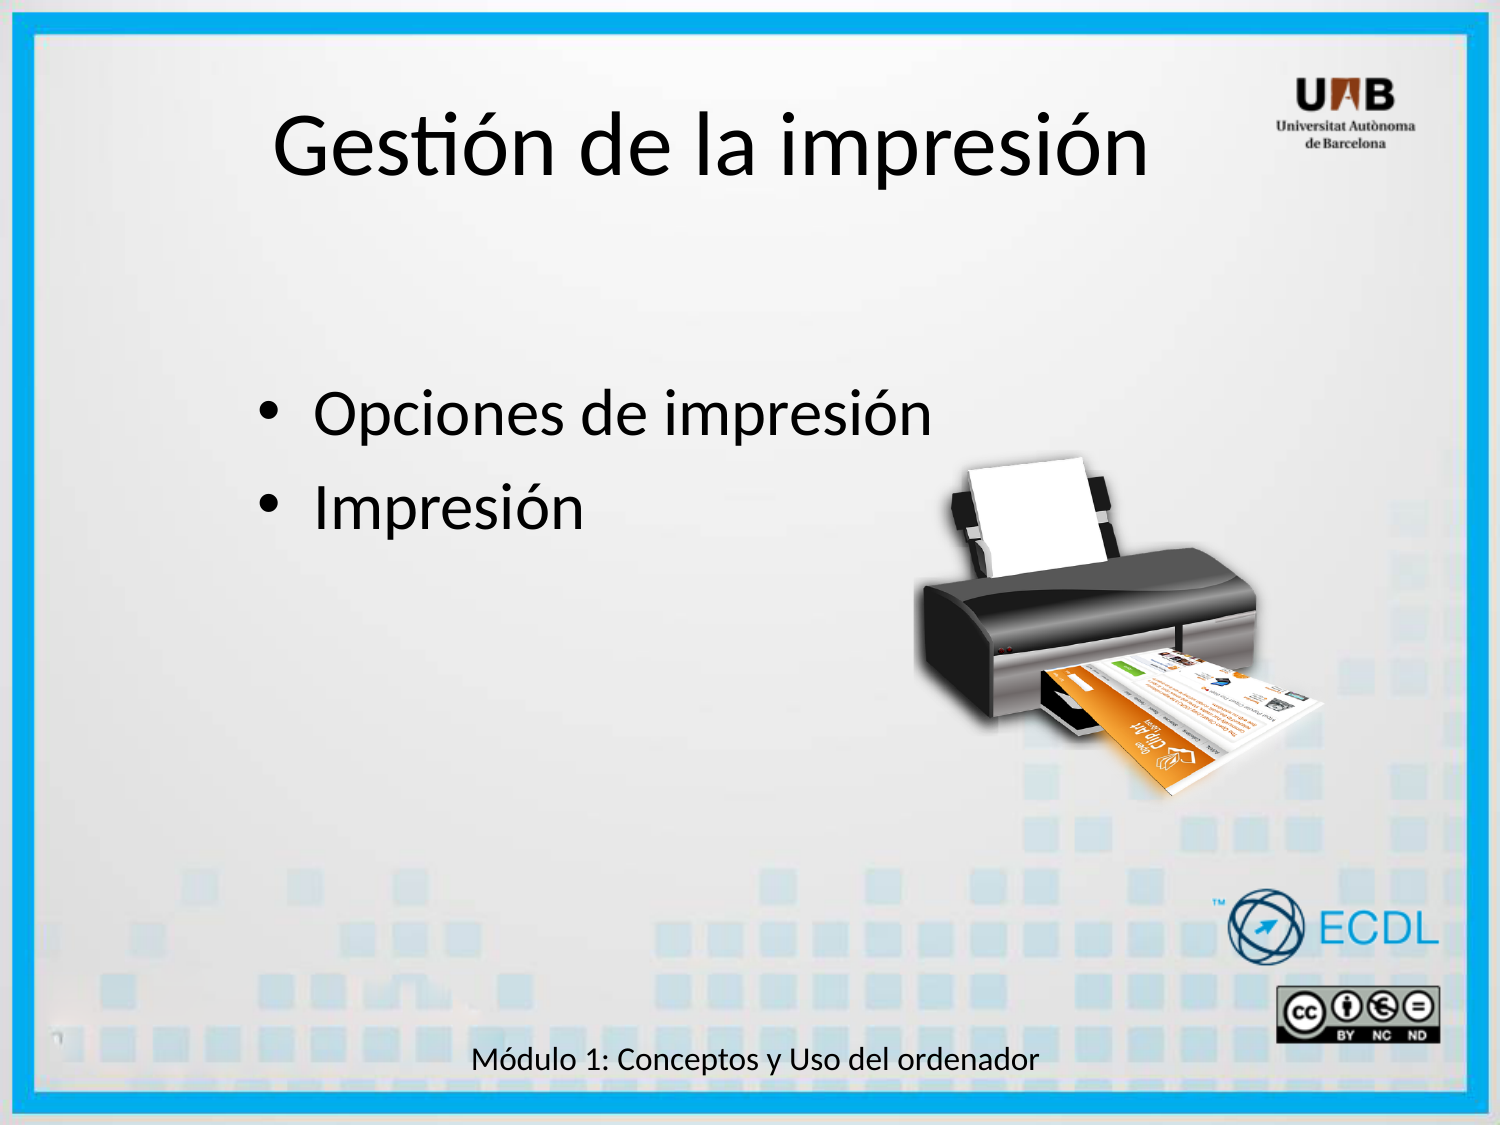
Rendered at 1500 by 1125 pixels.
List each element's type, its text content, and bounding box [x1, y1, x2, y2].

title Gestión de la impresión [0, 45, 1425, 233]
footer Módulo 1: Conceptos y Uso del ordenador [76, 1011, 1436, 1103]
list Opciones de impresión Impresión [242, 361, 1425, 1005]
picture [34, 32, 1472, 1098]
picture [0, 0, 1500, 1125]
